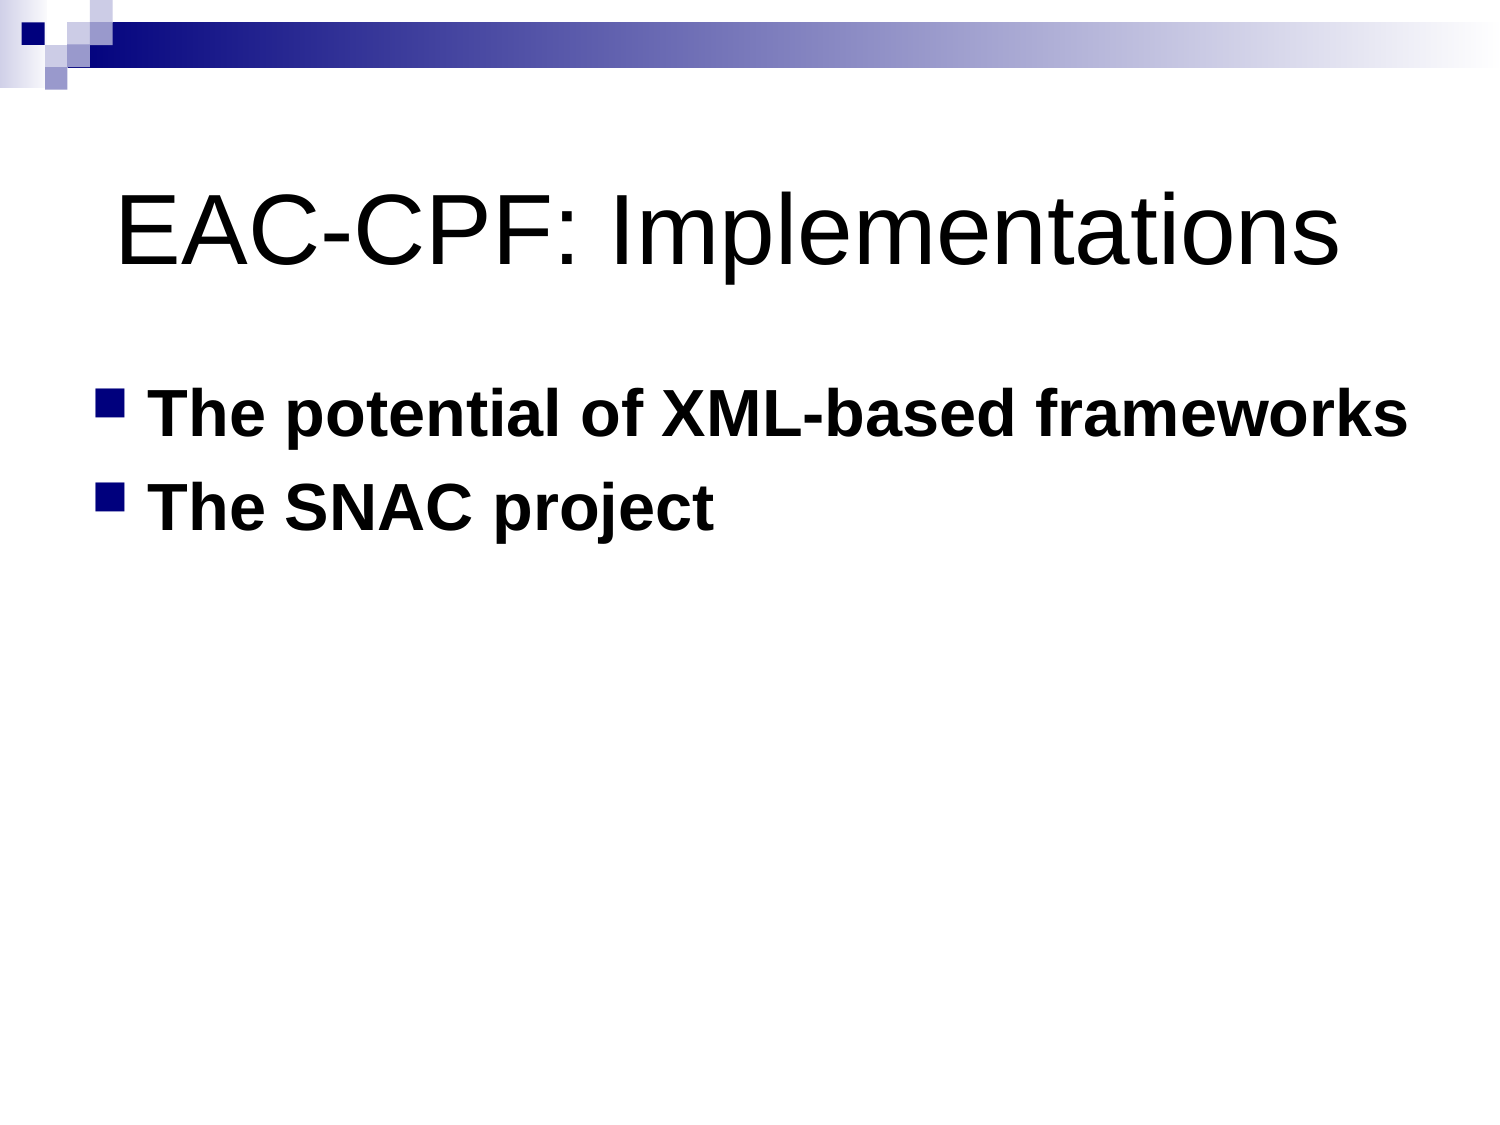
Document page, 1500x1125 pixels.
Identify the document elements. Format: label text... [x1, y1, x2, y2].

title EAC-CPF: Implementations [99, 112, 1450, 338]
list The potential of XML-based frameworks The SNAC project [76, 362, 1427, 1000]
